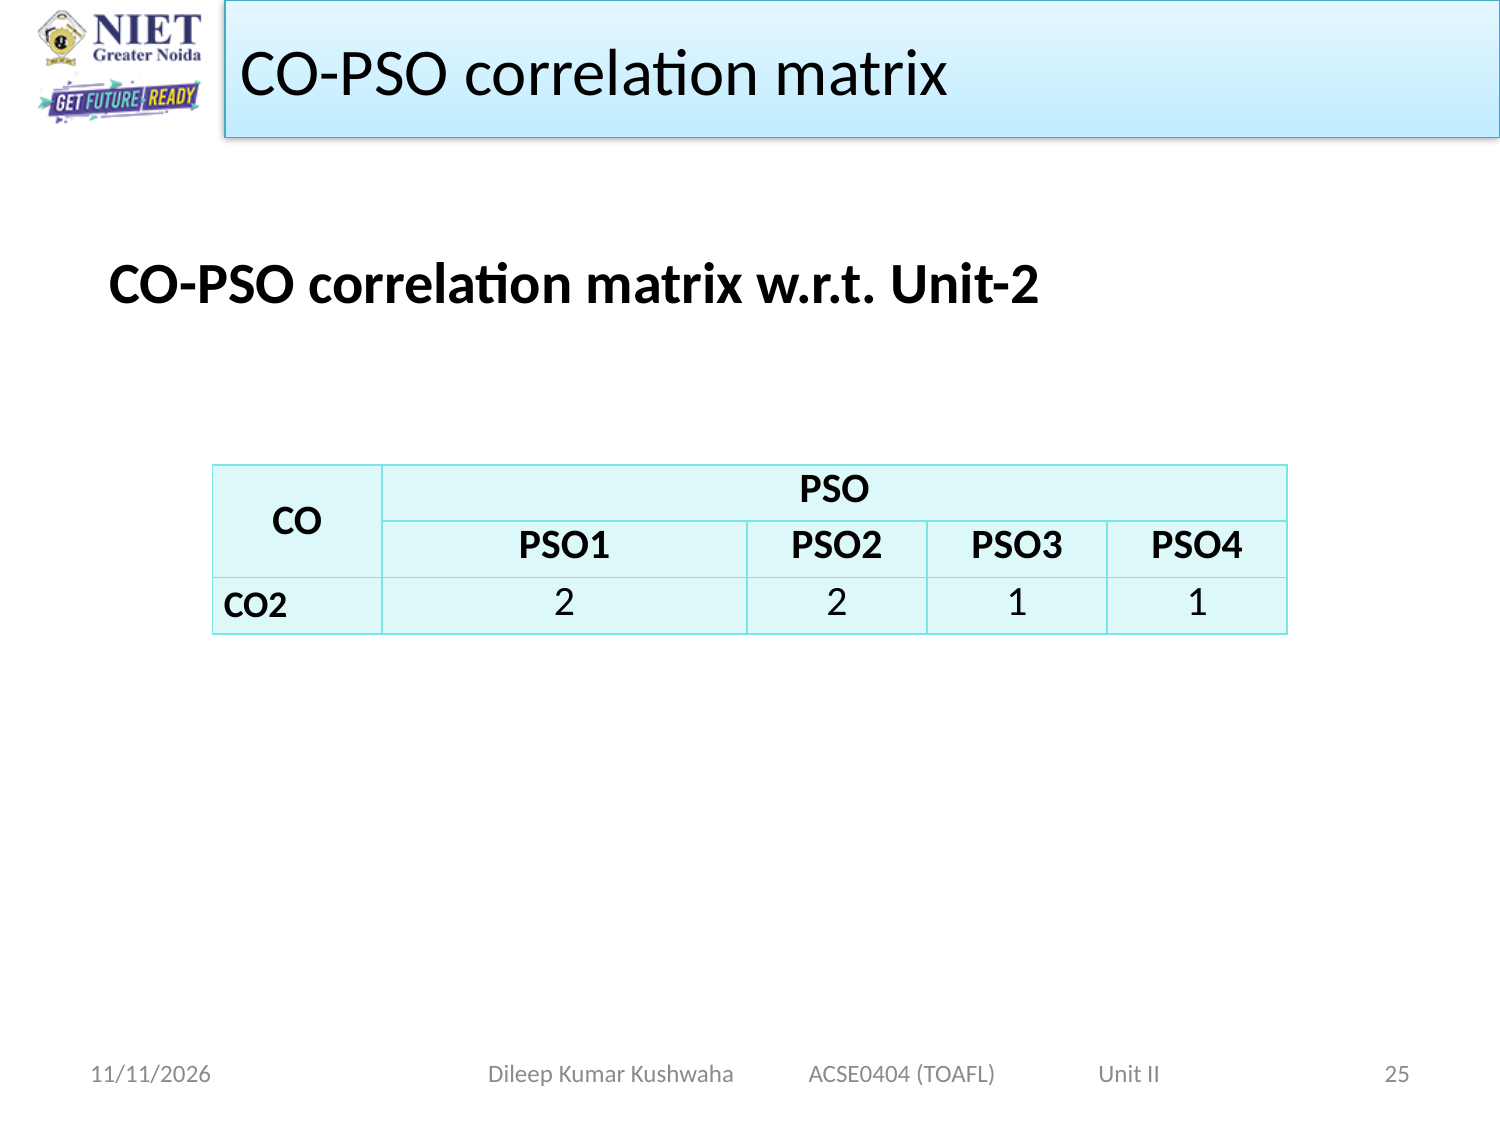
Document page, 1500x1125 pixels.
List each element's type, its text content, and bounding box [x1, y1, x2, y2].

table_cell PSO2 [748, 522, 926, 577]
table_header PSO [383, 466, 1286, 520]
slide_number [75, 1042, 412, 1103]
table_cell PSO4 [1108, 522, 1286, 577]
footer Dileep Kumar Kushwaha ACSE0404 (TOAFL) Unit II [412, 1042, 1238, 1103]
text_box CO-PSO correlation matrix [238, 0, 1500, 138]
table_cell 1 [1108, 578, 1286, 633]
table_cell 2 [748, 578, 926, 633]
picture [0, 0, 238, 135]
slide_number 25 [1238, 1042, 1425, 1103]
table_cell 1 [928, 578, 1106, 633]
table_cell 2 [383, 578, 746, 633]
text_box CO-PSO correlation matrix w.r.t. Unit-2 [94, 237, 1056, 323]
table_header CO [213, 466, 381, 577]
table_cell CO2 [213, 578, 381, 633]
table_cell PSO1 [383, 522, 746, 577]
table_cell PSO3 [928, 522, 1106, 577]
